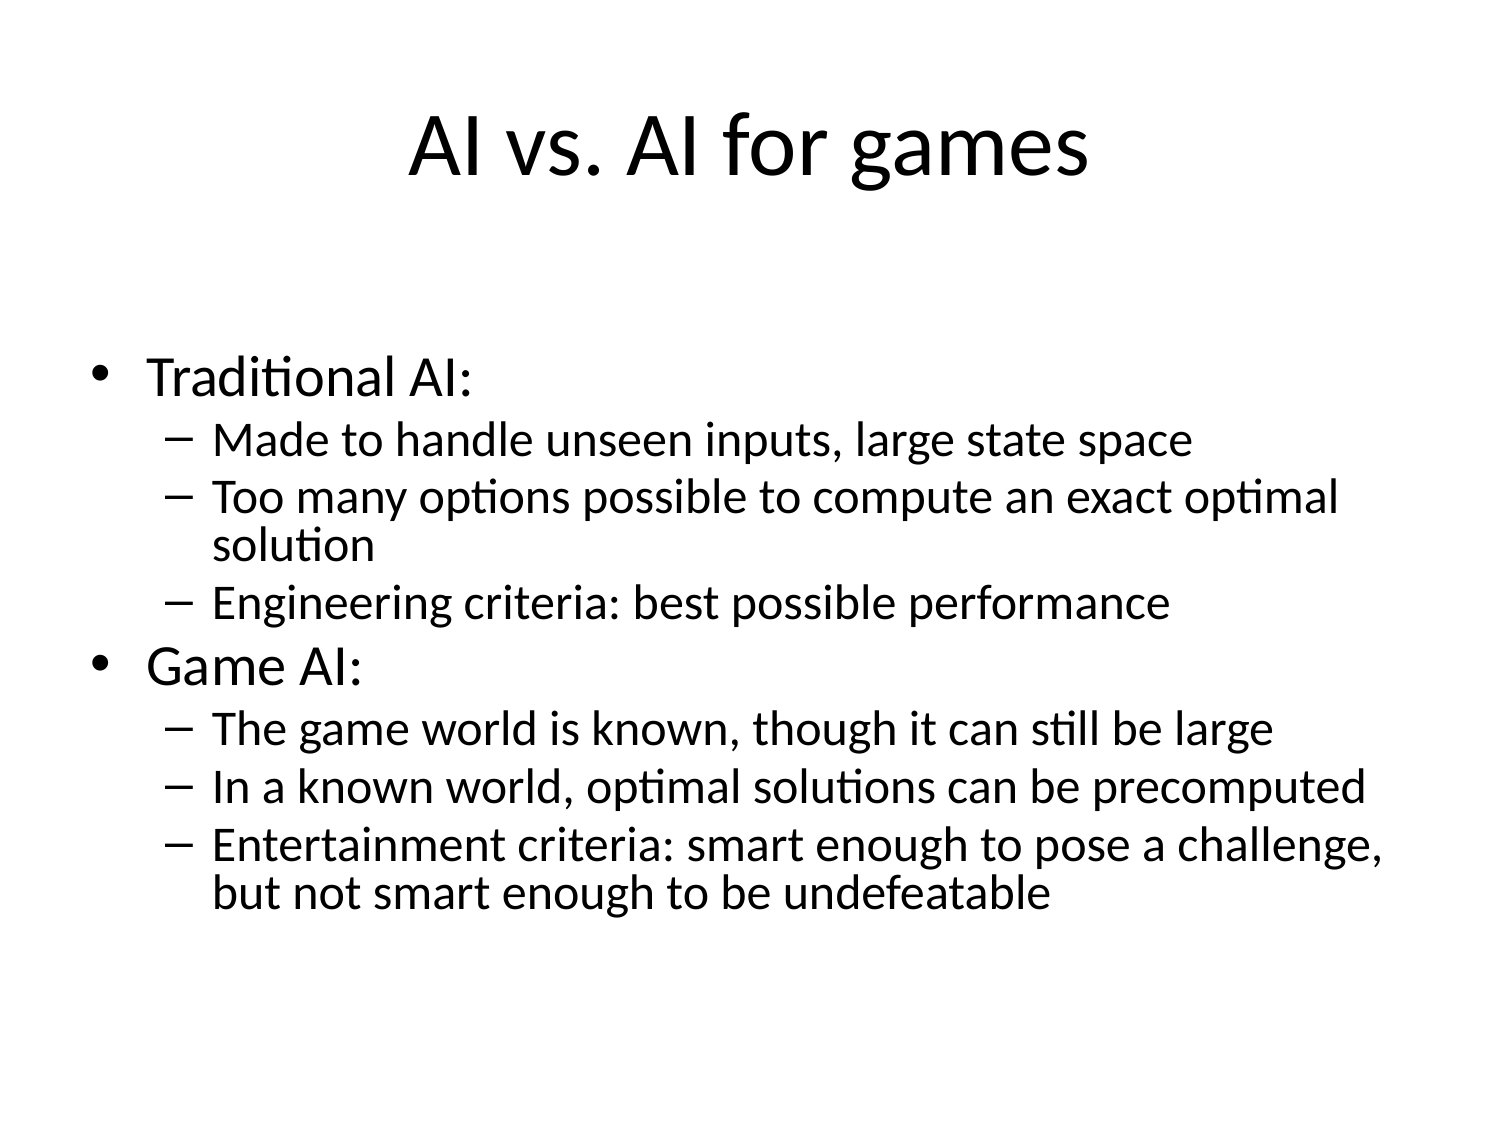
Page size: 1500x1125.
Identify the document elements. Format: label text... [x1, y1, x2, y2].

list Traditional AI: Made to handle unseen inputs, large state space Too many options possible to compute an exact optimal solution Engineering criteria: best possible performance Game AI: The game world is known, though it can still be large In a known world, optimal solutions can be precomputed Entertainment criteria: smart enough to pose a challenge, but not smart enough to be undefeatable [75, 262, 1425, 1075]
title AI vs. AI for games [75, 45, 1425, 233]
